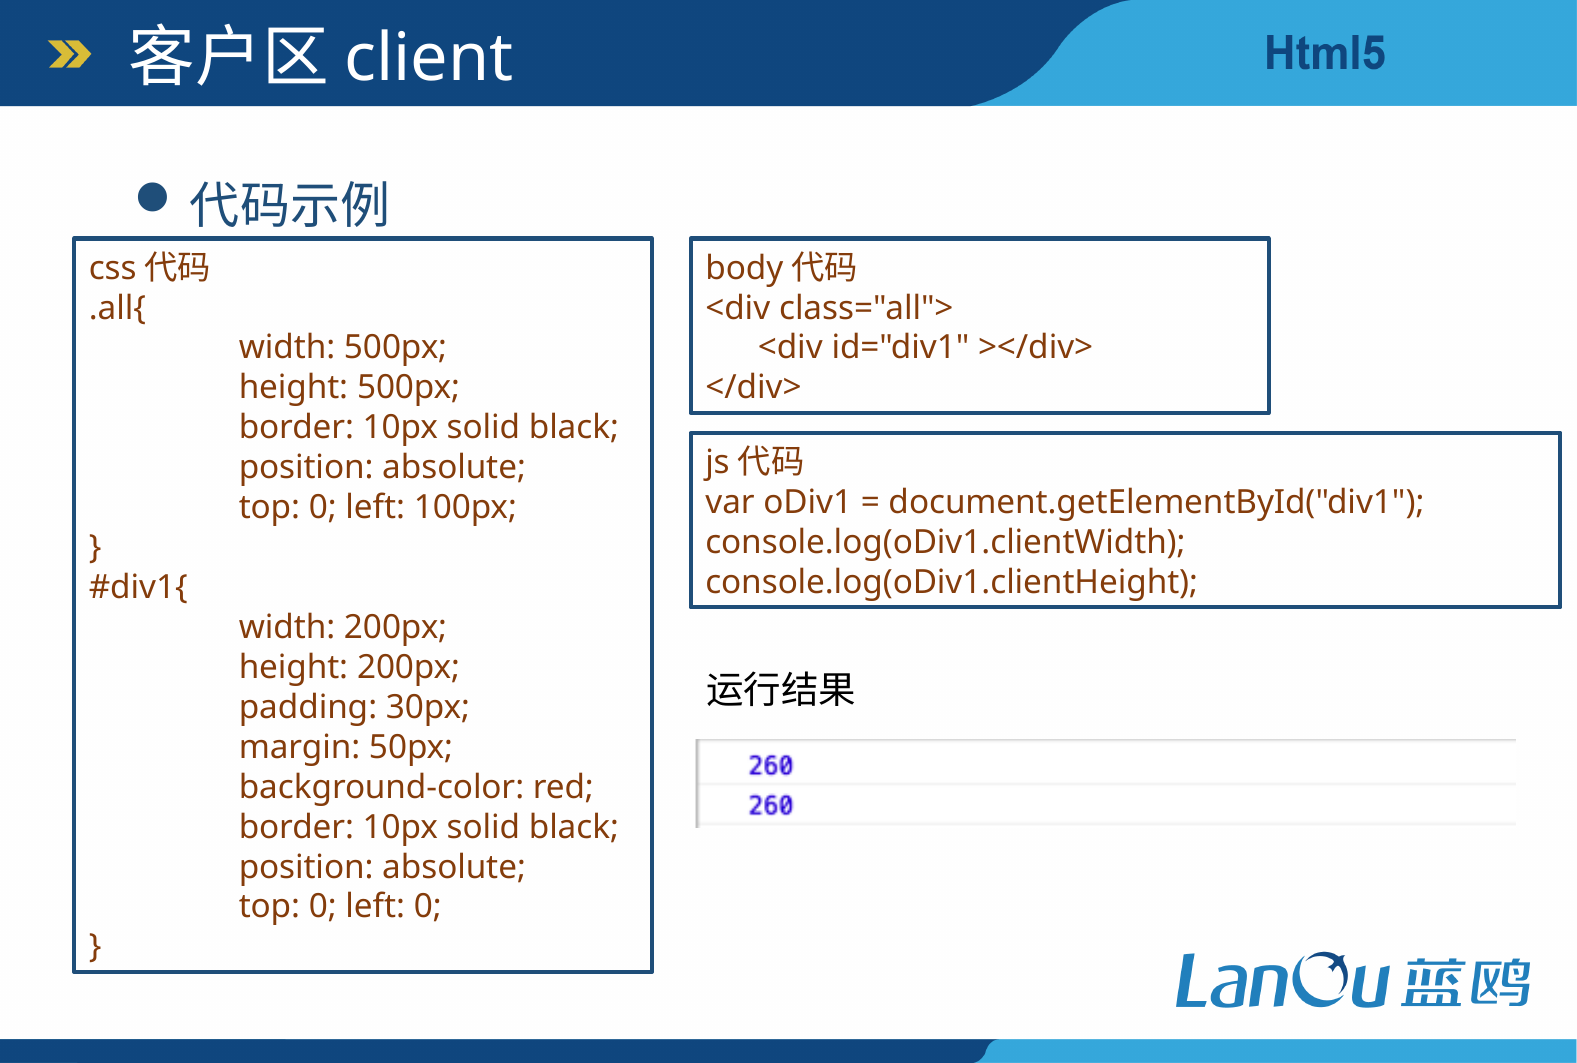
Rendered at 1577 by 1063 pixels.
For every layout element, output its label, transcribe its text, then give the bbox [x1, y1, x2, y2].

text_box 运行结果 [691, 658, 872, 719]
text_box js代码 var oDiv1 = document.getElementById("div1"); console.log(oDiv1.clientWidth); console.log(oDiv1.clientHeight); [690, 432, 1561, 608]
picture [0, 0, 1577, 1063]
text_box body代码 <div class="all"> <div id="div1" ></div> </div> [690, 238, 1269, 413]
text_box 客户区client [113, 5, 529, 101]
text_box css代码 .all{ width: 500px; height: 500px; border: 10px solid black; position: absolute; top: 0; left: 100px; } #div1{ width: 200px; height: 200px; padding: 30px; margin: 50px; background-color: red; border: 10px solid black; position: absolute; top: 0; left: 0; } [73, 238, 652, 972]
text_box 代码示例 [126, 166, 398, 238]
text_box [118, 177, 126, 238]
